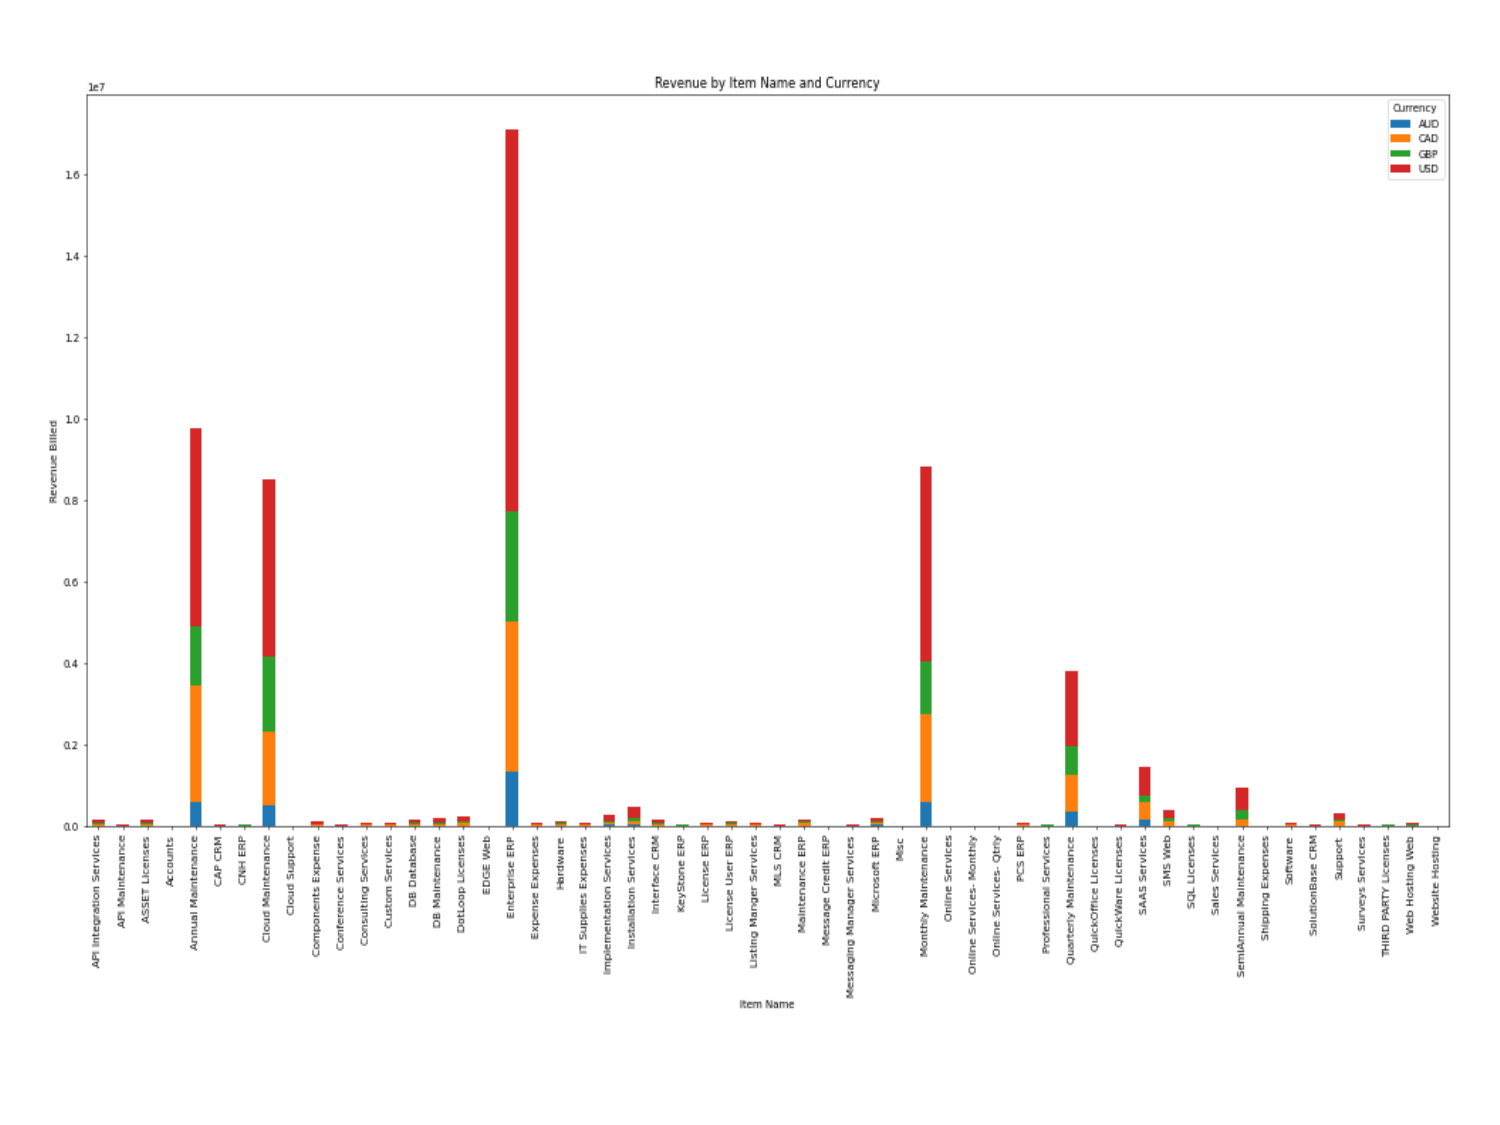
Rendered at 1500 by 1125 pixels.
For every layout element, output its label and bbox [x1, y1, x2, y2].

picture [44, 69, 1456, 1018]
